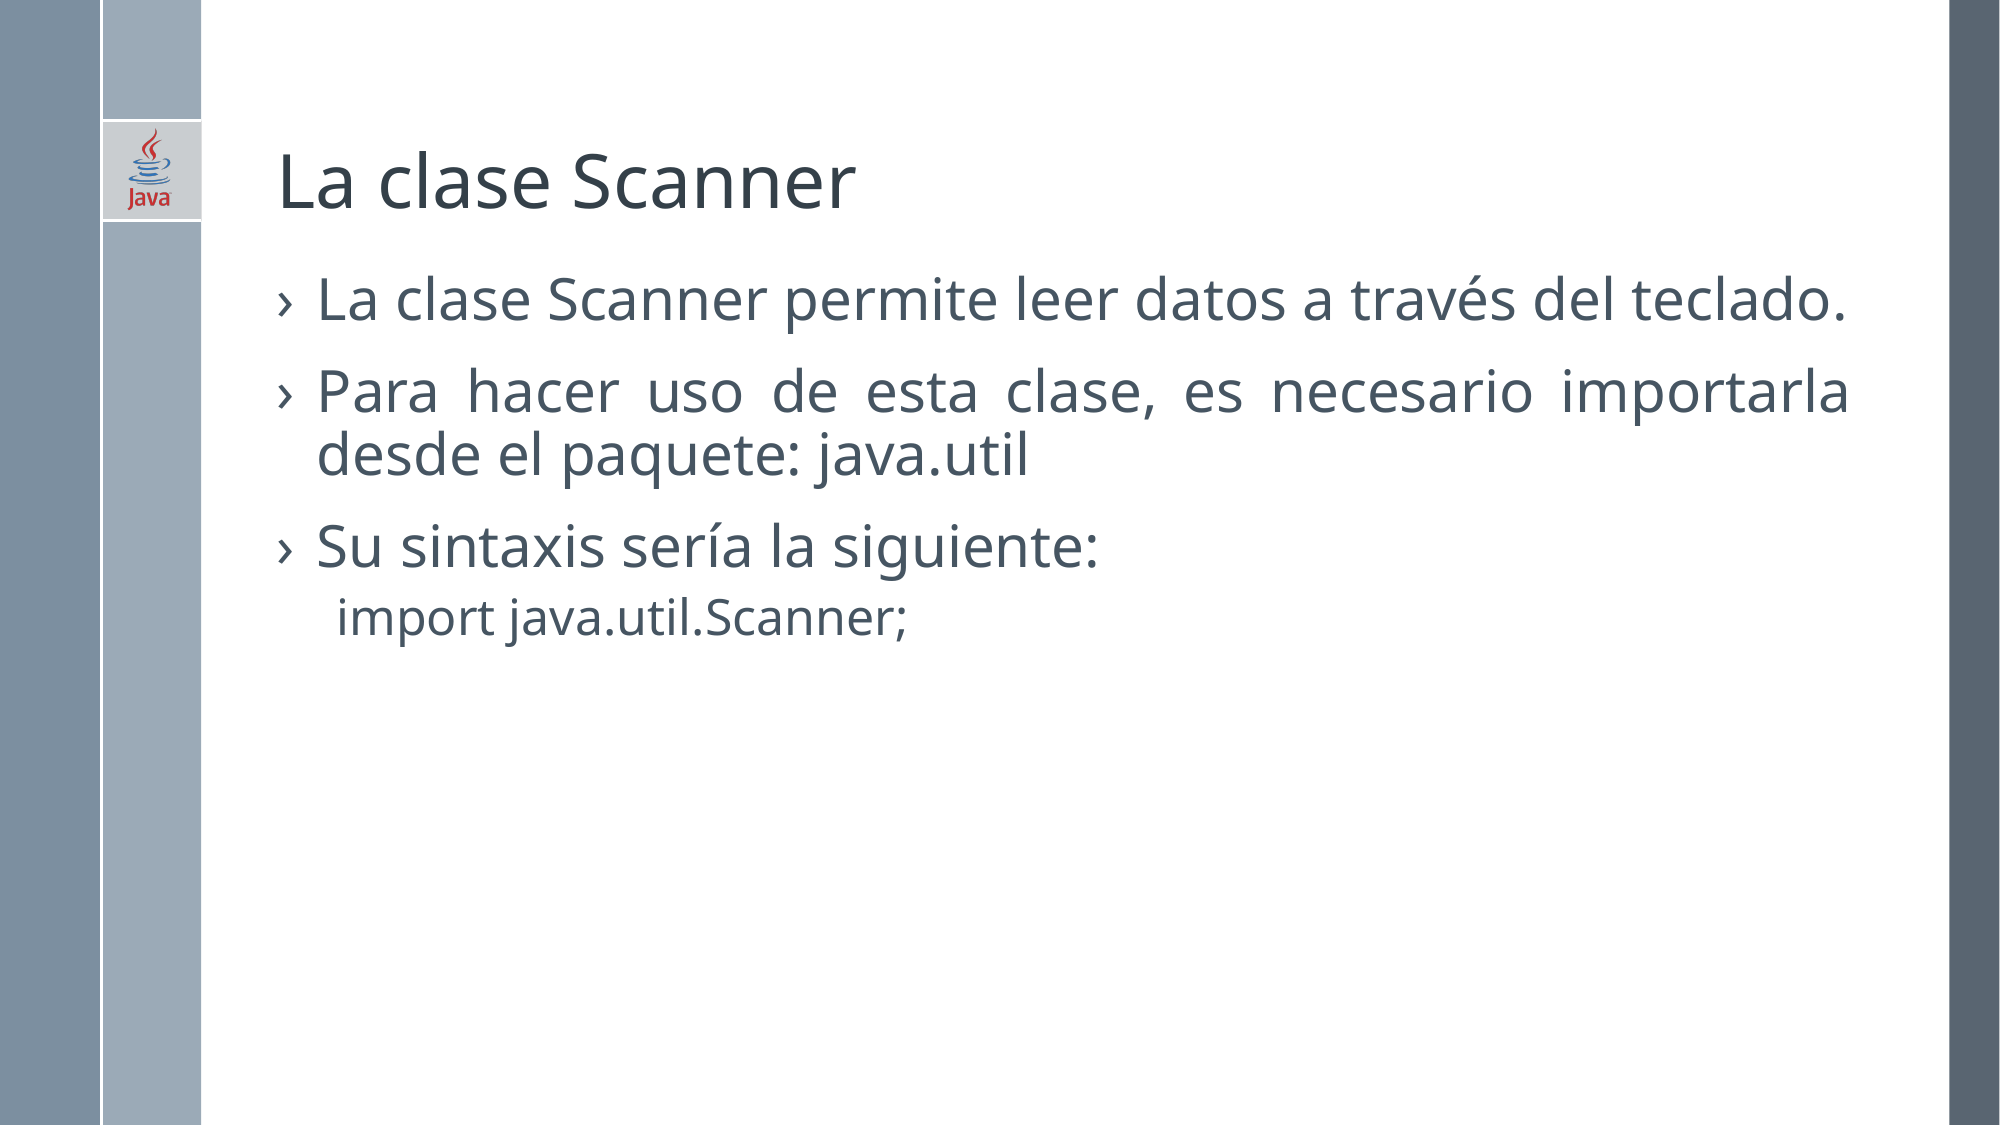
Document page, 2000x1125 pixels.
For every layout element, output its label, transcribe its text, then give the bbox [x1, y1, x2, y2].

list La clase Scanner permite leer datos a través del teclado. Para hacer uso de esta clase, es necesario importarla desde el paquete: java.util Su sintaxis sería la siguiente: import java.util.Scanner; [261, 262, 1867, 1013]
picture [109, 127, 193, 211]
title La clase Scanner [261, 29, 1867, 233]
